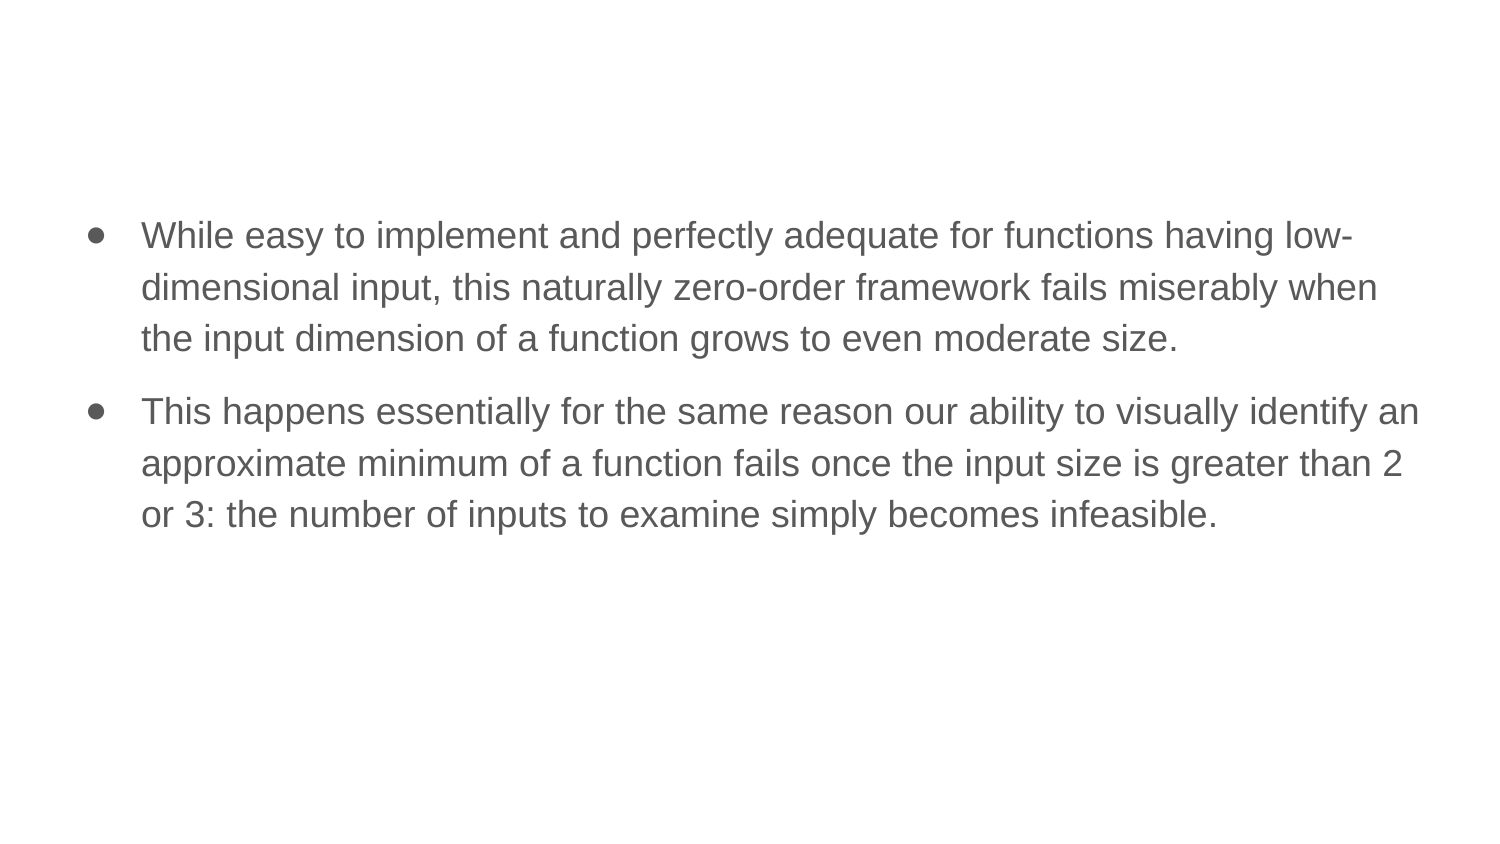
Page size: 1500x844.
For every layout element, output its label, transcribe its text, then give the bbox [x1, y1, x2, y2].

list While easy to implement and perfectly adequate for functions having low-dimensional input, this naturally zero-order framework fails miserably when the input dimension of a function grows to even moderate size. This happens essentially for the same reason our ability to visually identify an approximate minimum of a function fails once the input size is greater than 2 or 3: the number of inputs to examine simply becomes infeasible. [51, 189, 1449, 750]
